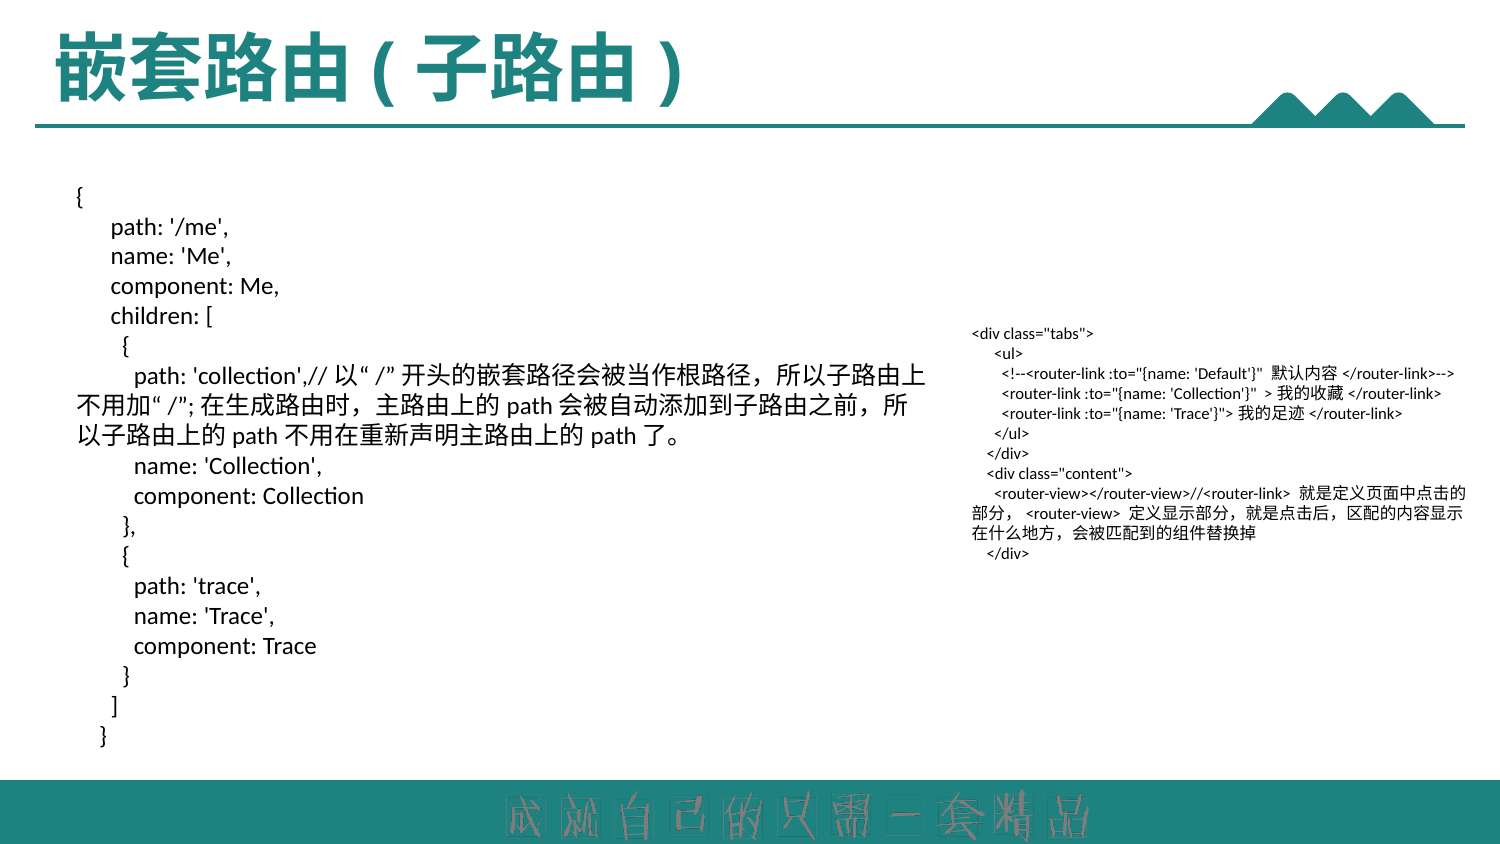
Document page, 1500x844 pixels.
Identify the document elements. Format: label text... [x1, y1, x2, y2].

title 嵌套路由(子路由) [45, 19, 1026, 112]
text_box <div class="tabs"> <ul> <!--<router-link :to="{name: 'Default'}" 默认内容</router-link>--> <router-link :to="{name: 'Collection'}" >我的收藏</router-link> <router-link :to="{name: 'Trace'}">我的足迹</router-link> </ul> </div> <div class="content"> <router-view></router-view>//<router-link> 就是定义页面中点击的部分，<router-view> 定义显示部分，就是点击后，区配的内容显示在什么地方，会被匹配到的组件替换掉 </div> [964, 315, 1486, 570]
text_box { path: '/me', name: 'Me', component: Me, children: [ { path: 'collection',//以“/”开头的嵌套路径会被当作根路径，所以子路由上不用加“/”;在生成路由时，主路由上的path会被自动添加到子路由之前，所以子路由上的path不用在重新声明主路由上的path了。 name: 'Collection', component: Collection }, { path: 'trace', name: 'Trace', component: Trace } ] } [68, 172, 940, 757]
picture [467, 788, 1092, 842]
